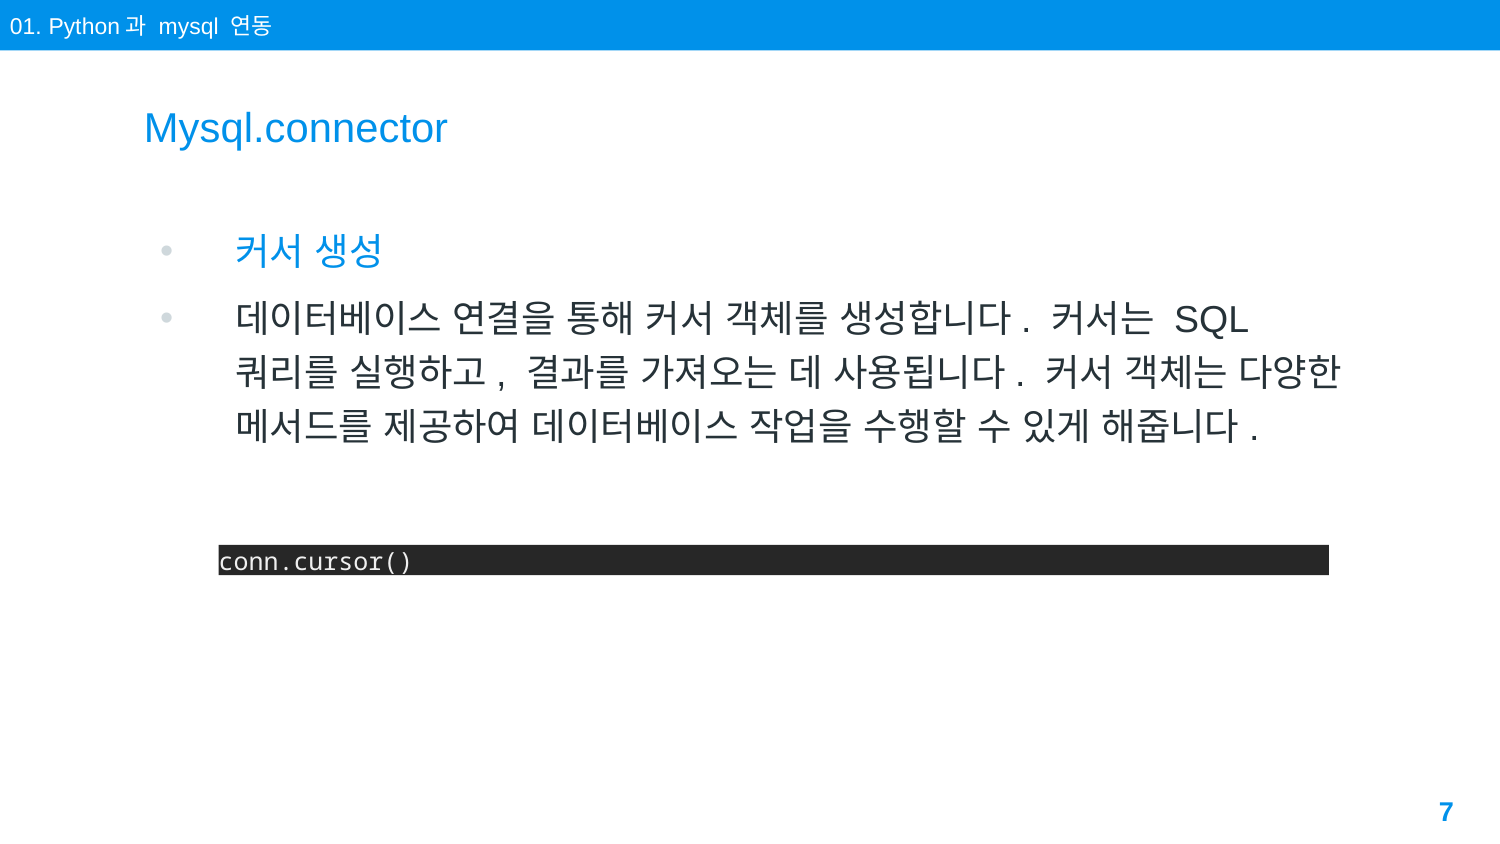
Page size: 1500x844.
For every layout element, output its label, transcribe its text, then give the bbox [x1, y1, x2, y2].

text_box 01. Python과 mysql 연동 [0, 4, 288, 47]
text_box conn.cursor() [218, 544, 1329, 576]
slide_number 7 [1378, 779, 1469, 844]
list 커서 생성 데이터베이스 연결을 통해 커서 객체를 생성합니다. 커서는 SQL 쿼리를 실행하고, 결과를 가져오는 데 사용됩니다. 커서 객체는 다양한 메서드를 제공하여 데이터베이스 작업을 수행할 수 있게 해줍니다. [132, 204, 1375, 782]
title Mysql.connector [128, 50, 1372, 166]
